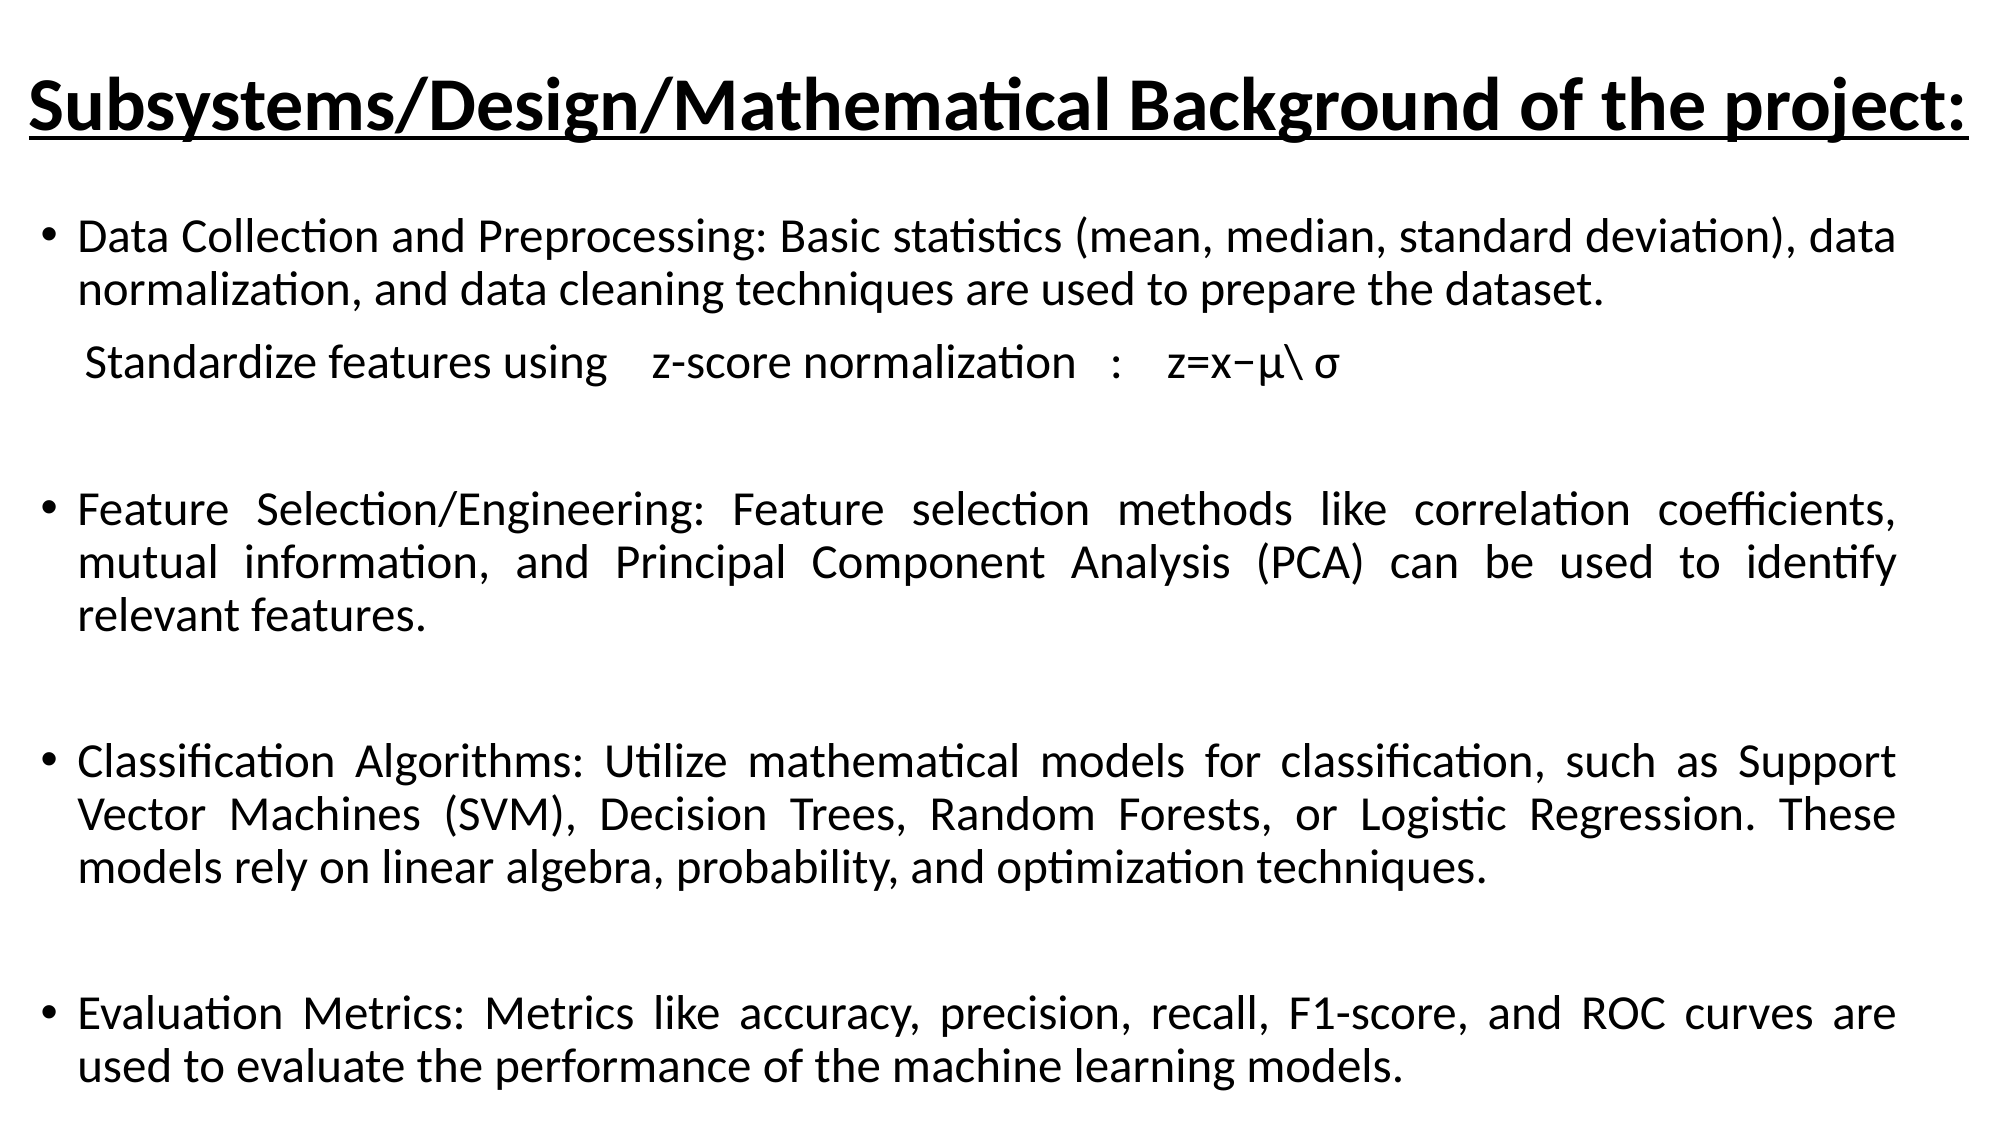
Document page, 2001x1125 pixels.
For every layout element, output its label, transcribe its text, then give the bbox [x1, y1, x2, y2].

list Data Collection and Preprocessing: Basic statistics (mean, median, standard deviation), data normalization, and data cleaning techniques are used to prepare the dataset. Standardize features using z-score normalization : z=x−μ\ σ Feature Selection/Engineering: Feature selection methods like correlation coefficients, mutual information, and Principal Component Analysis (PCA) can be used to identify relevant features. Classification Algorithms: Utilize mathematical models for classification, such as Support Vector Machines (SVM), Decision Trees, Random Forests, or Logistic Regression. These models rely on linear algebra, probability, and optimization techniques. Evaluation Metrics: Metrics like accuracy, precision, recall, F1-score, and ROC curves are used to evaluate the performance of the machine learning models. [25, 202, 1915, 1108]
title Subsystems/Design/Mathematical Background of the project: [13, 17, 2000, 195]
